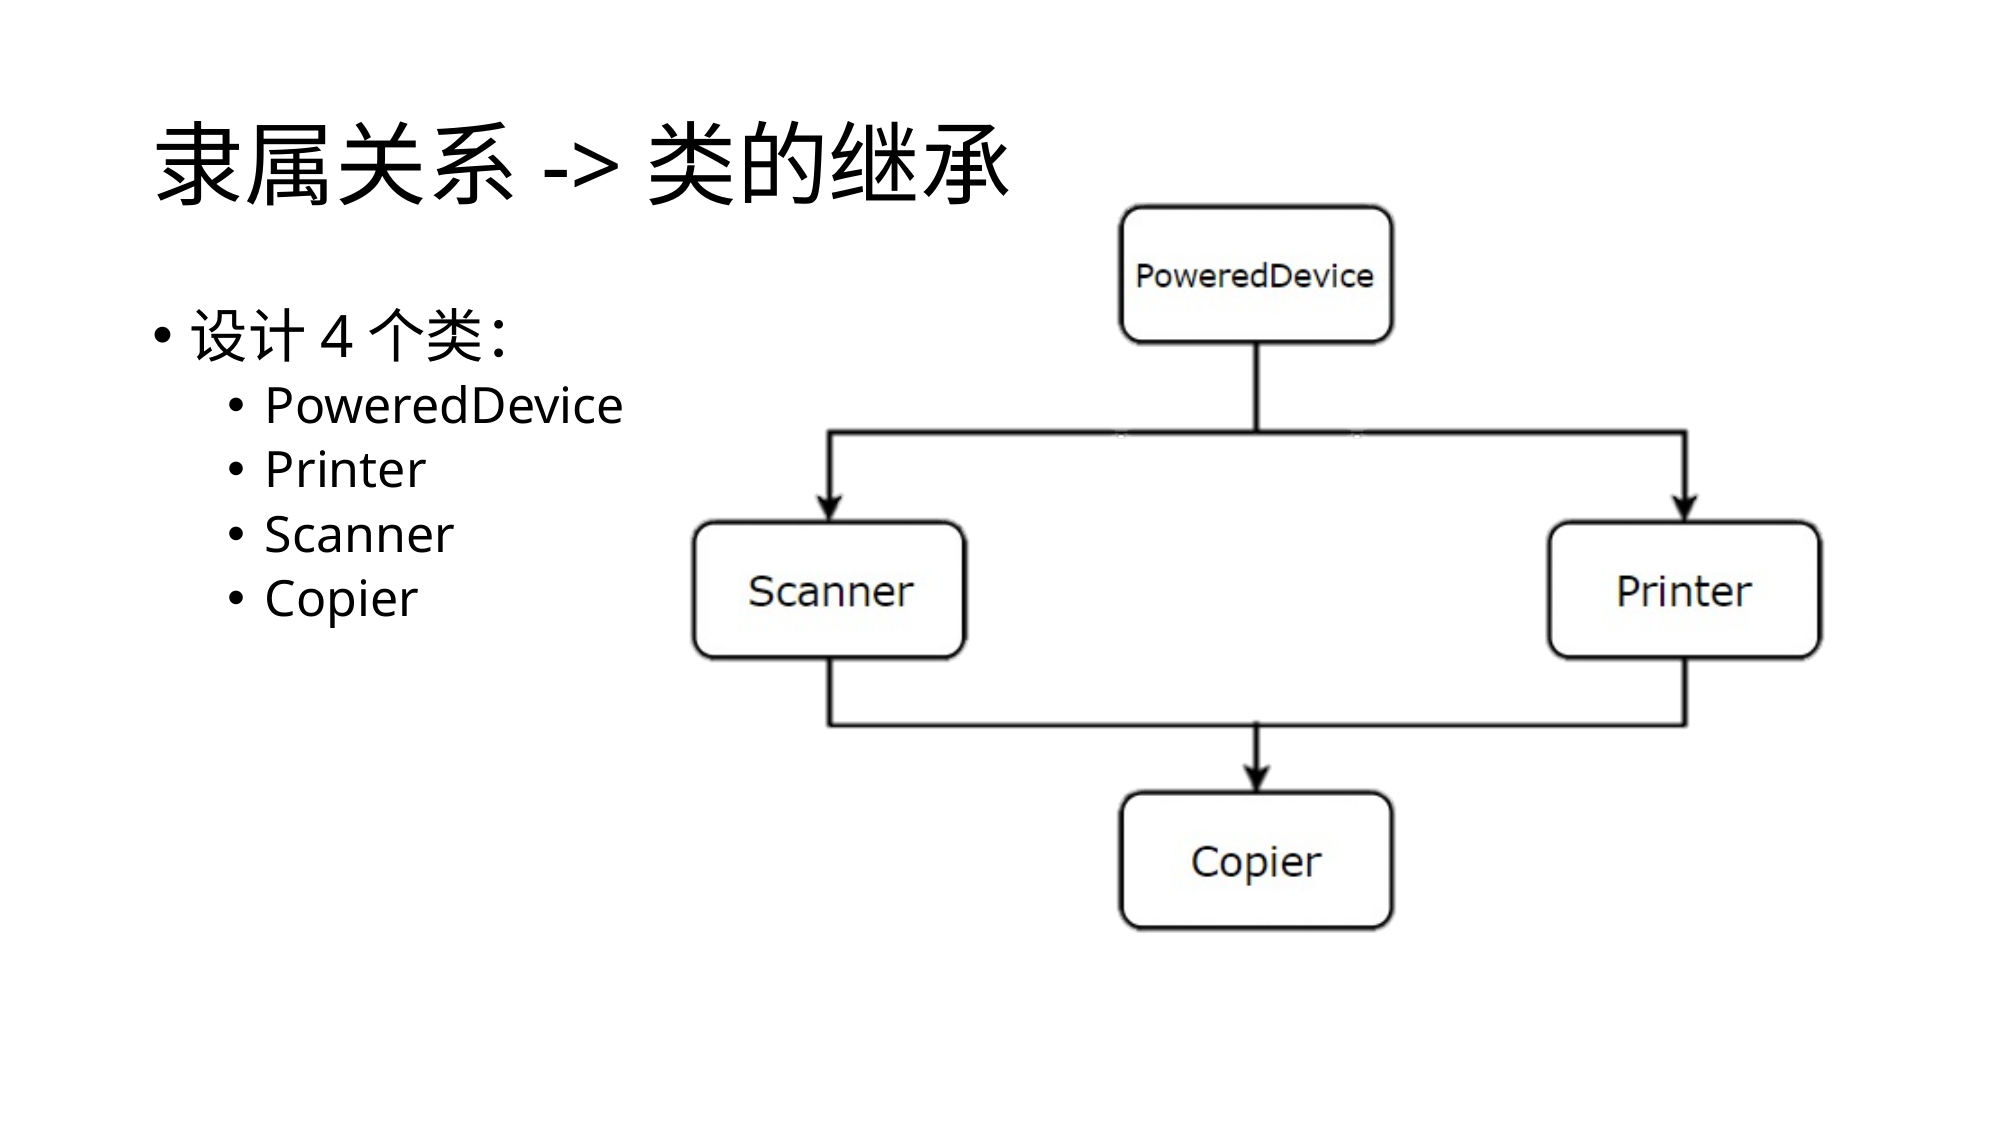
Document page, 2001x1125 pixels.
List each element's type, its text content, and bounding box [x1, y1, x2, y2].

title 隶属关系->类的继承 [137, 59, 1863, 278]
picture [595, 111, 1985, 1014]
list 设计4个类： PoweredDevice Printer Scanner Copier [137, 299, 595, 1014]
